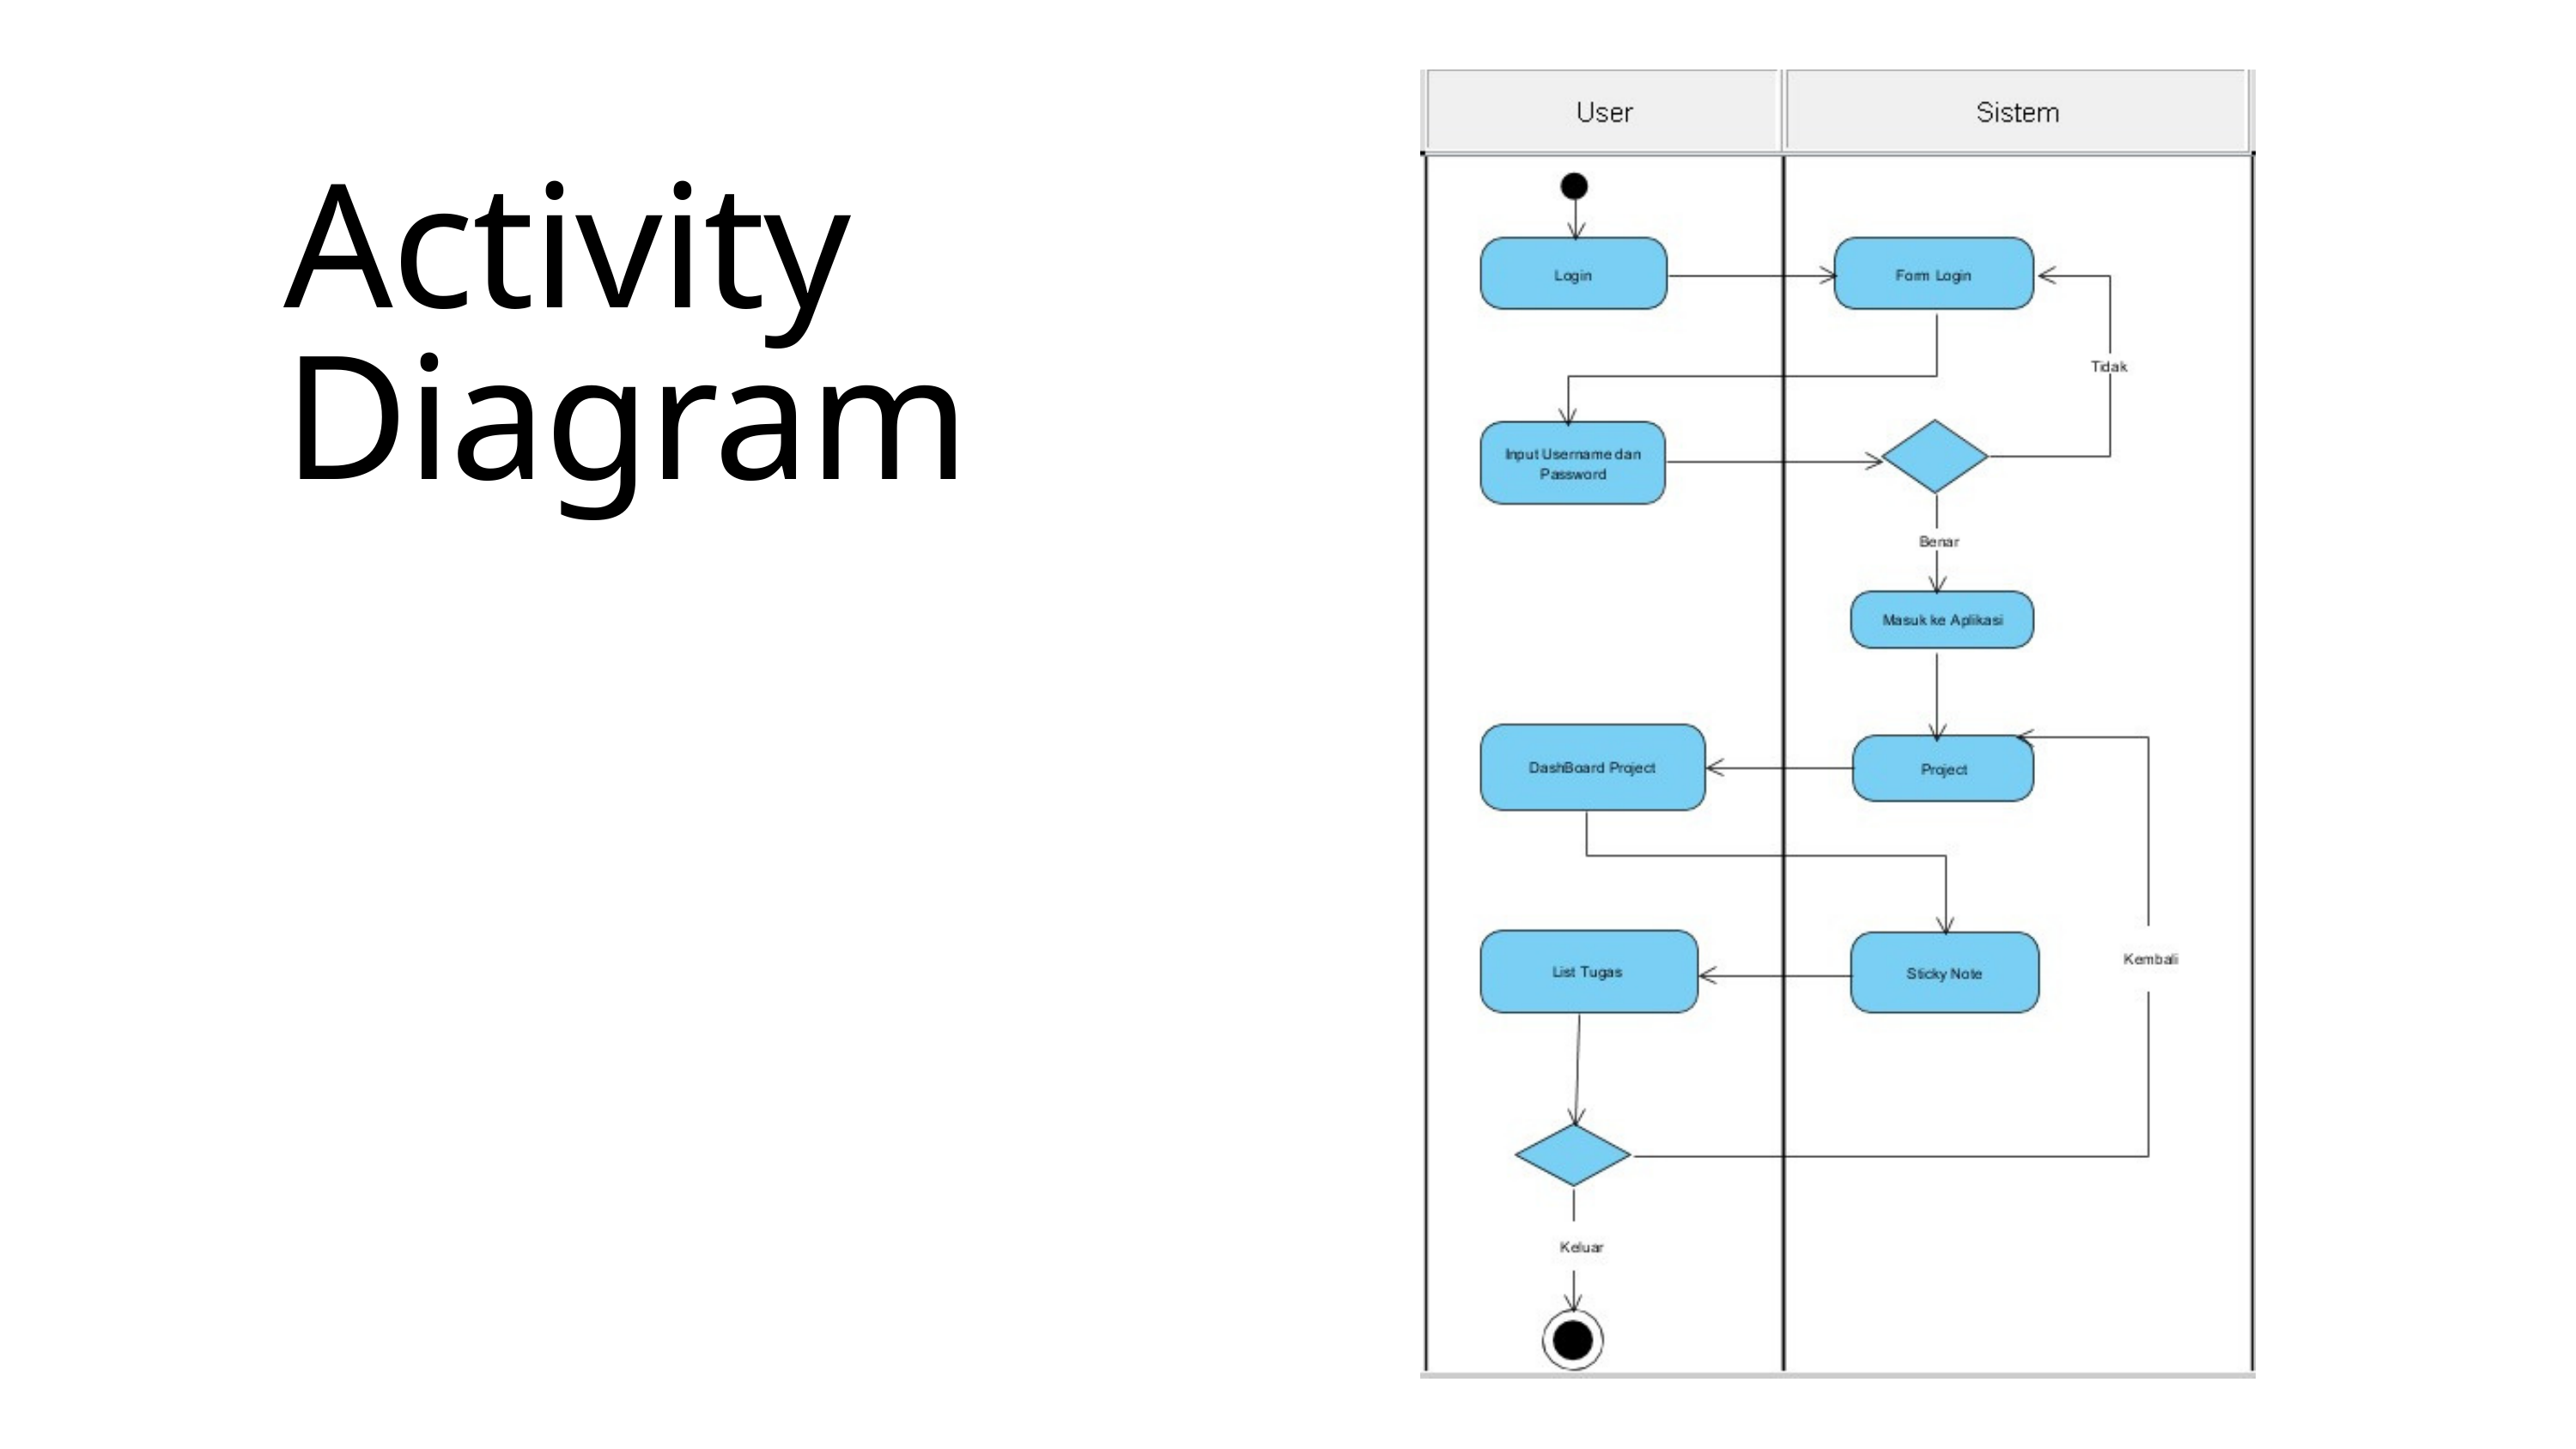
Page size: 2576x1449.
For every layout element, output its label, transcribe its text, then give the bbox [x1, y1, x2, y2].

text_box Activity Diagram [283, 170, 1288, 514]
picture [1420, 70, 2256, 1379]
